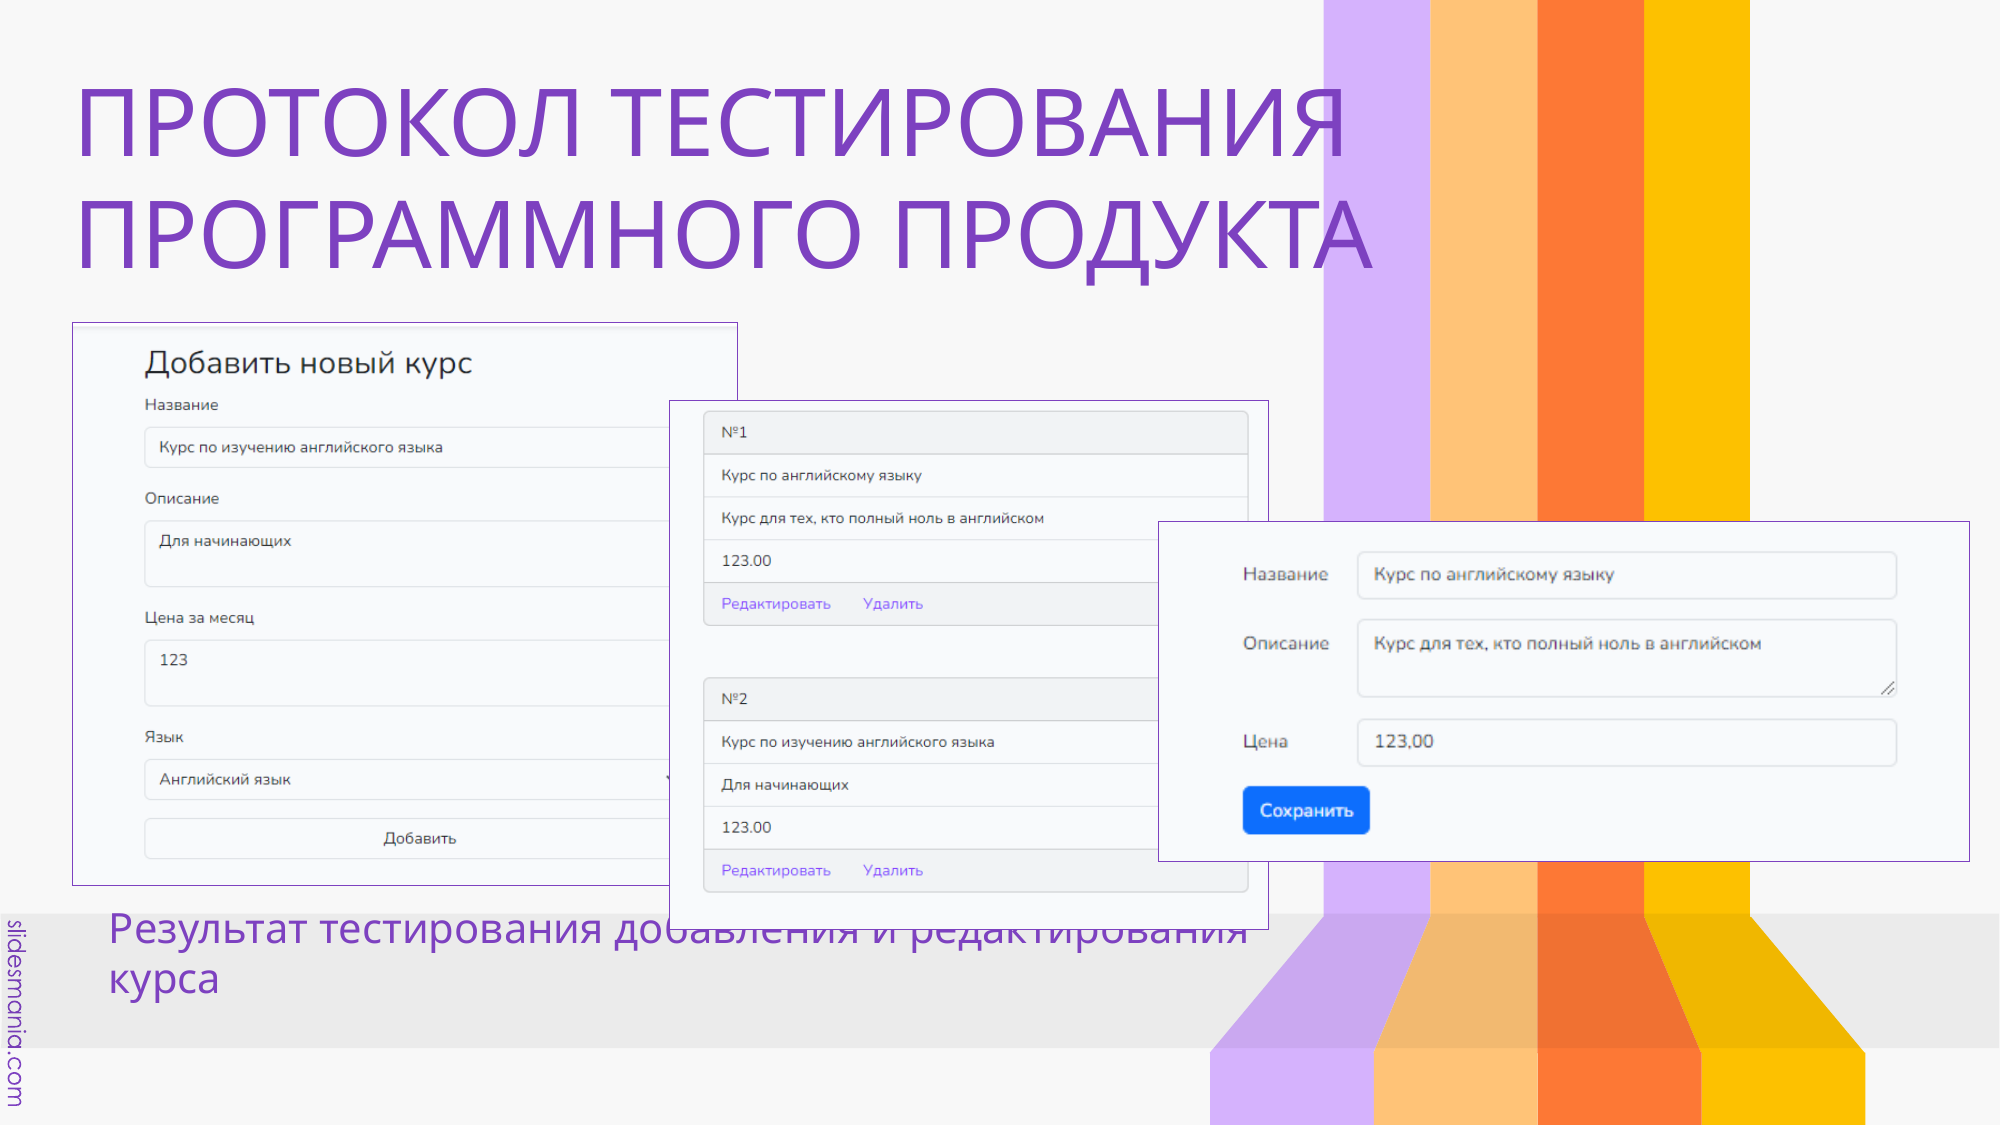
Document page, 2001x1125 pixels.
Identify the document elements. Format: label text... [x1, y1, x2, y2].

title ПРОТОКОЛ ТЕСТИРОВАНИЯ ПРОГРАММНОГО ПРОДУКТА [53, 24, 1806, 308]
text_box Результат тестирования добавления и редактирования курса [88, 940, 1358, 1022]
picture [71, 322, 1971, 930]
